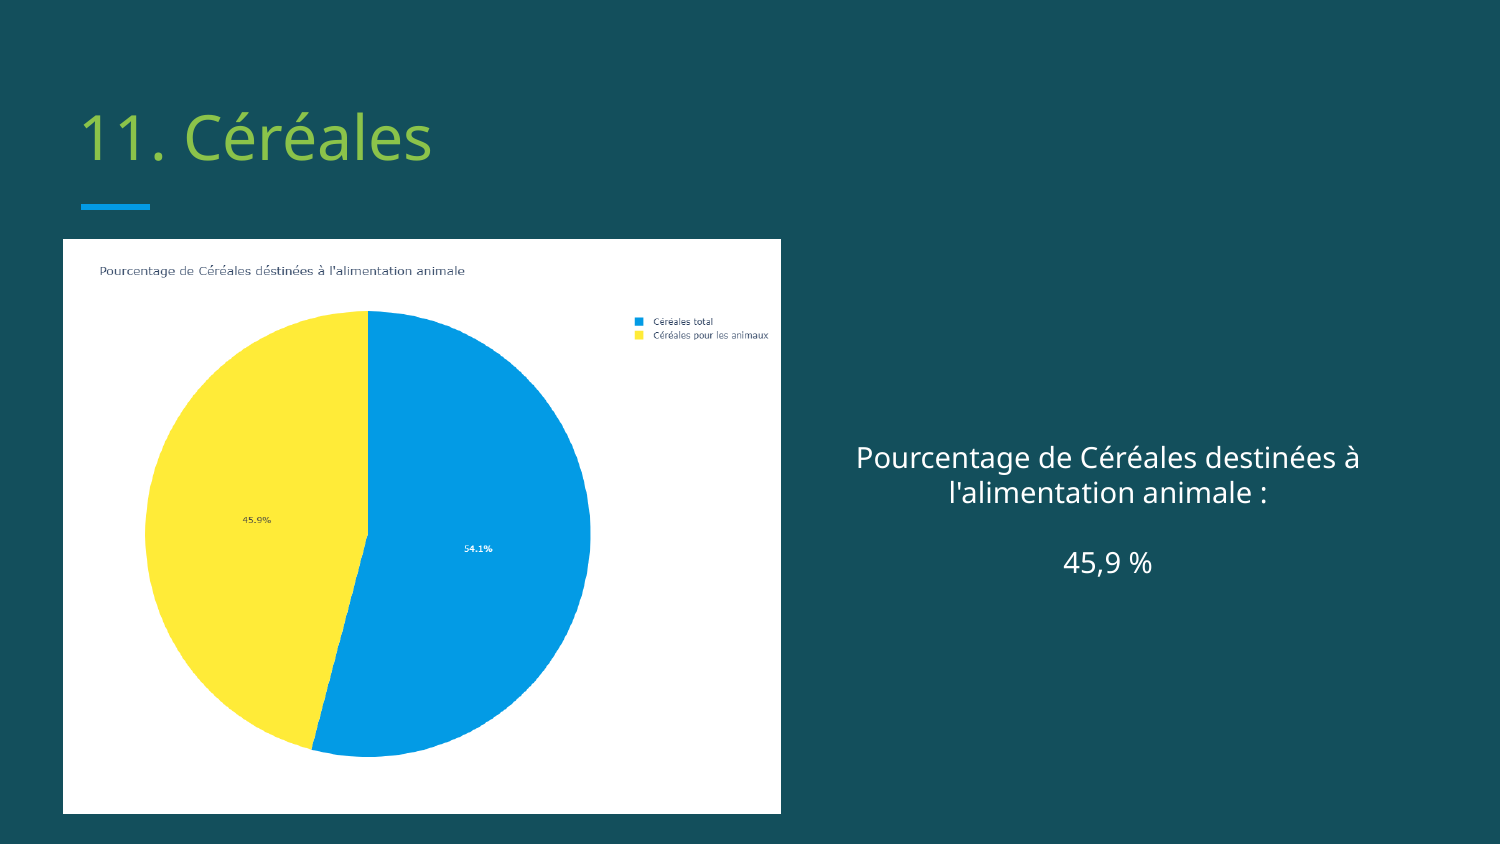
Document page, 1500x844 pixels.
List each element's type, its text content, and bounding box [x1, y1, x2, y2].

title 11. Céréales [63, 75, 1437, 188]
picture [63, 239, 781, 814]
list Pourcentage de Céréales destinées à l'alimentation animale : 45,9 % [782, 240, 1437, 814]
